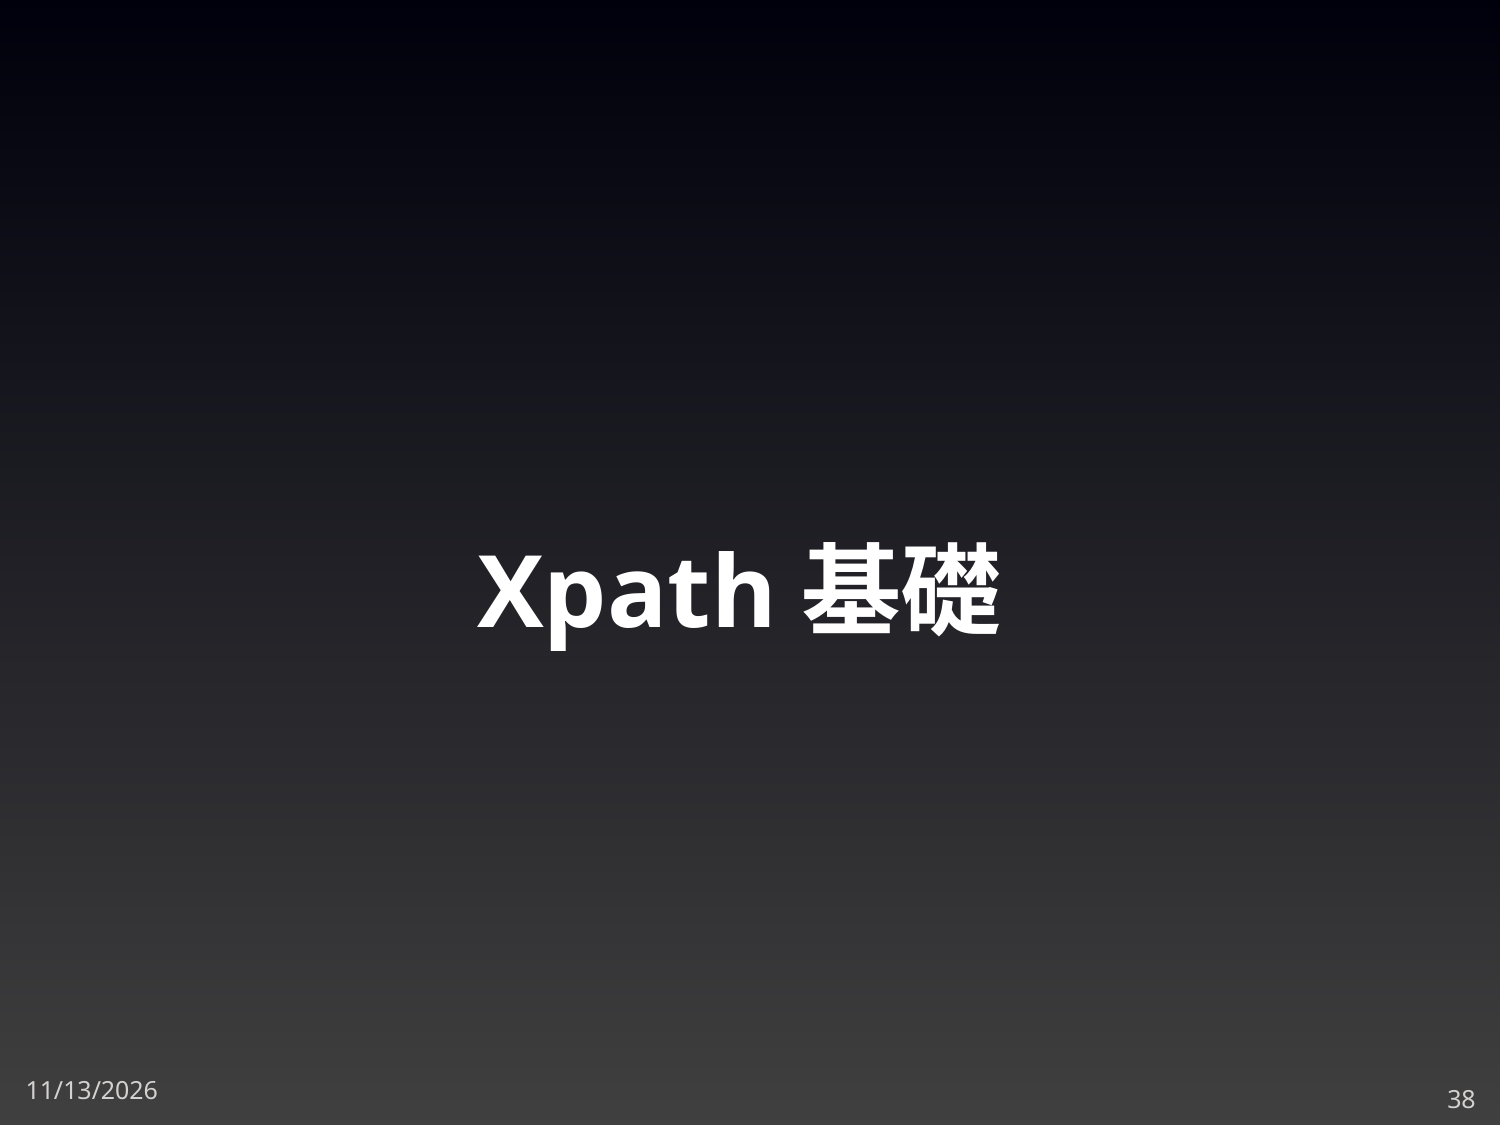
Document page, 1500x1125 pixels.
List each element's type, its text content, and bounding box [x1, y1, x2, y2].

list Xpath基礎 [462, 500, 1500, 663]
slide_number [10, 1075, 411, 1117]
slide_number 38 [1340, 1075, 1491, 1117]
